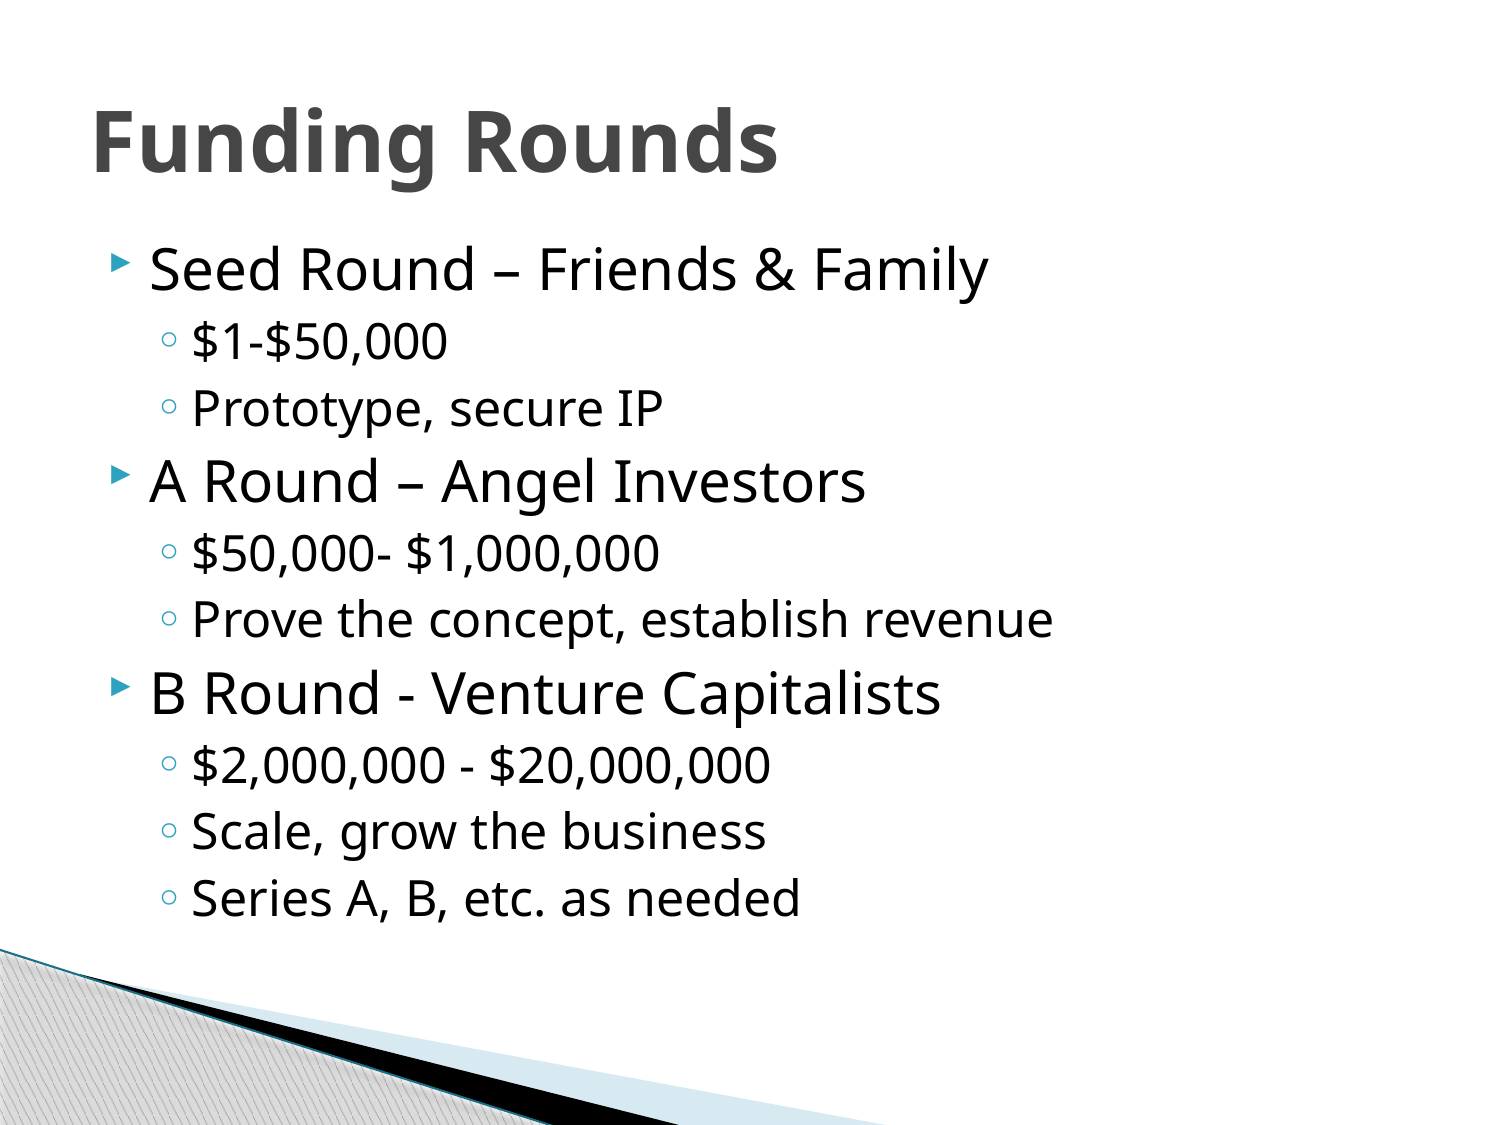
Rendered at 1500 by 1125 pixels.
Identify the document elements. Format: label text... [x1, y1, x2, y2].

list Seed Round – Friends & Family $1-$50,000 Prototype, secure IP A Round – Angel Investors $50,000- $1,000,000 Prove the concept, establish revenue B Round - Venture Capitalists $2,000,000 - $20,000,000 Scale, grow the business Series A, B, etc. as needed [74, 224, 1413, 986]
title Funding Rounds [75, 45, 1425, 233]
